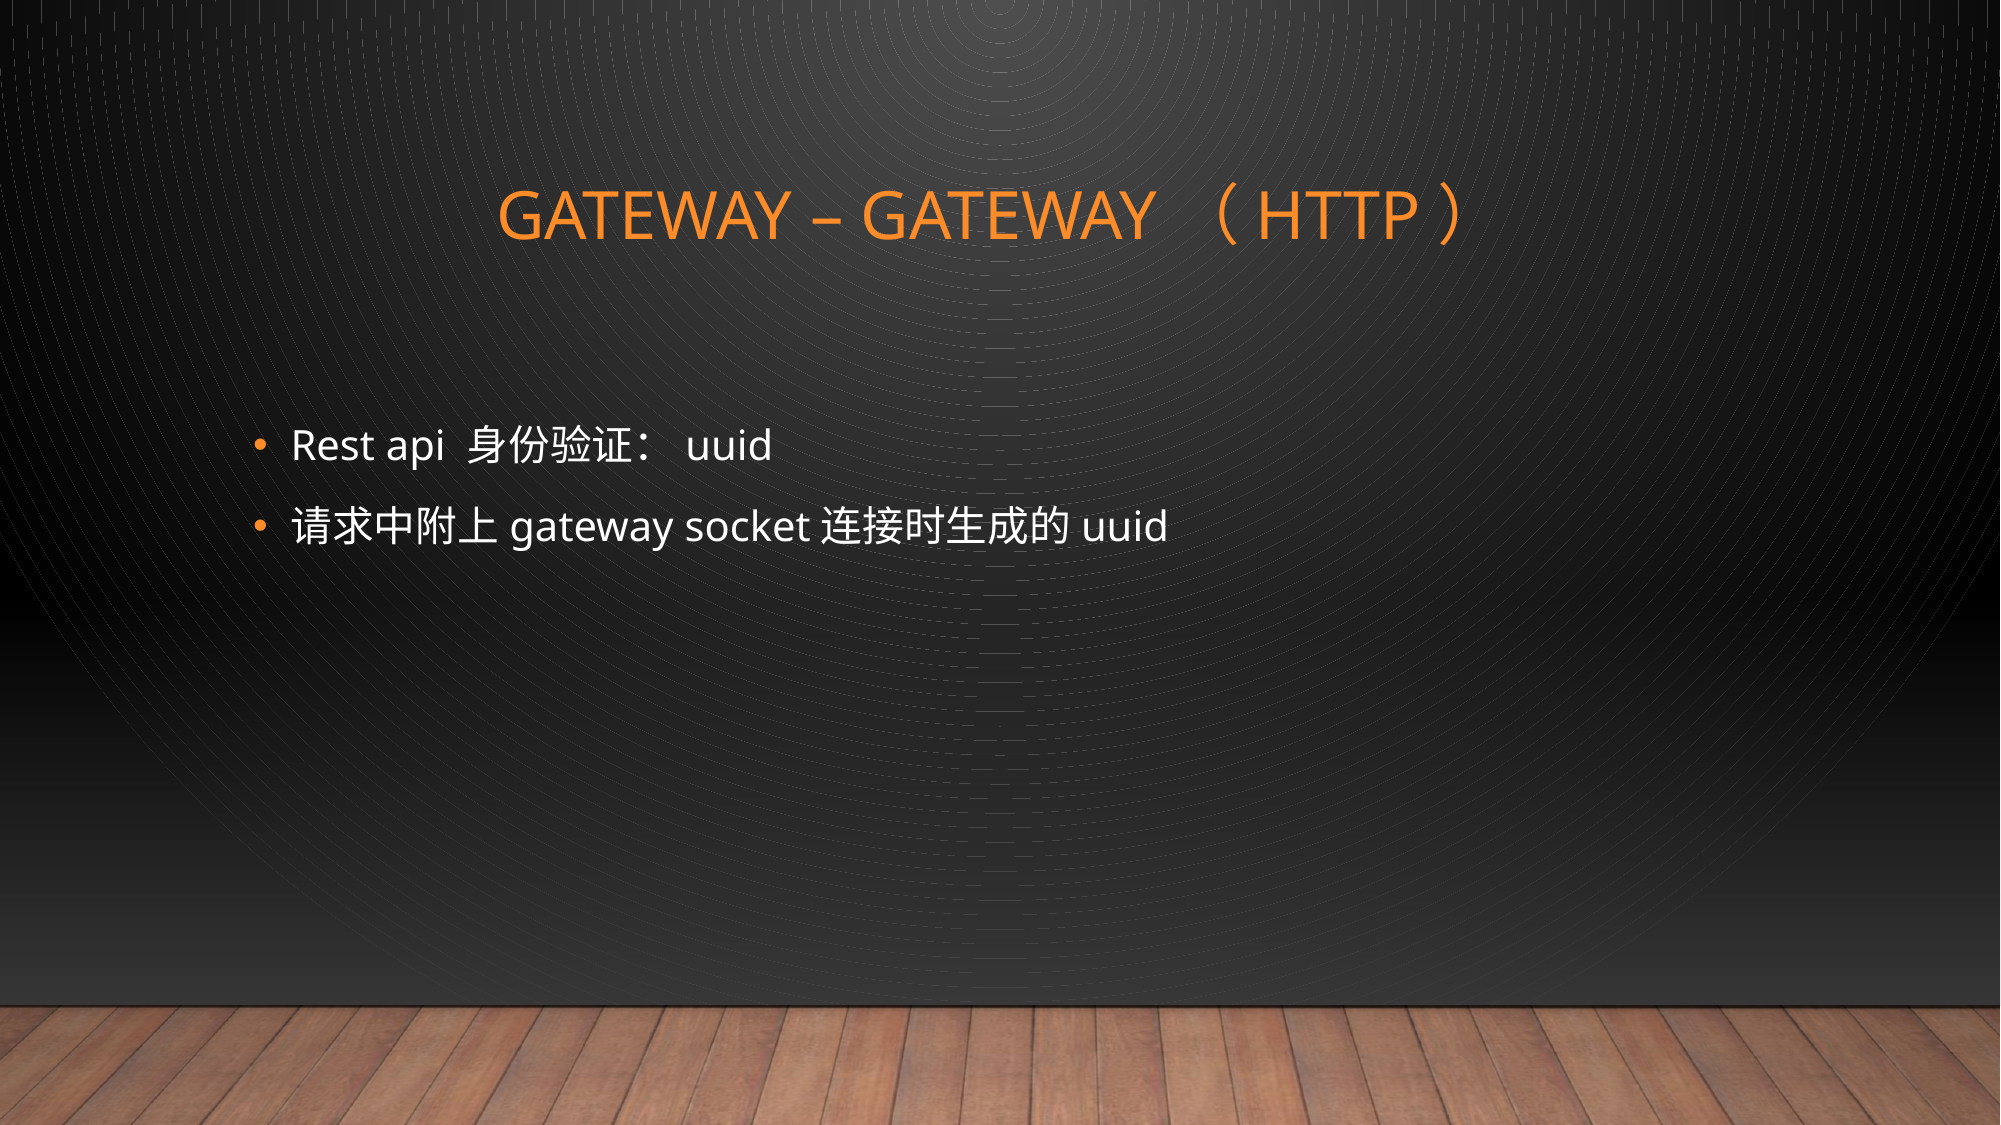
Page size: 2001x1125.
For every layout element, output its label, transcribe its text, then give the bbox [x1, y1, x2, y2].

picture [0, 1005, 2000, 1125]
list Rest api 身份验证：uuid 请求中附上gateway socket连接时生成的uuid [238, 330, 1763, 897]
title Gateway – gateway（HTTP） [238, 131, 1763, 305]
